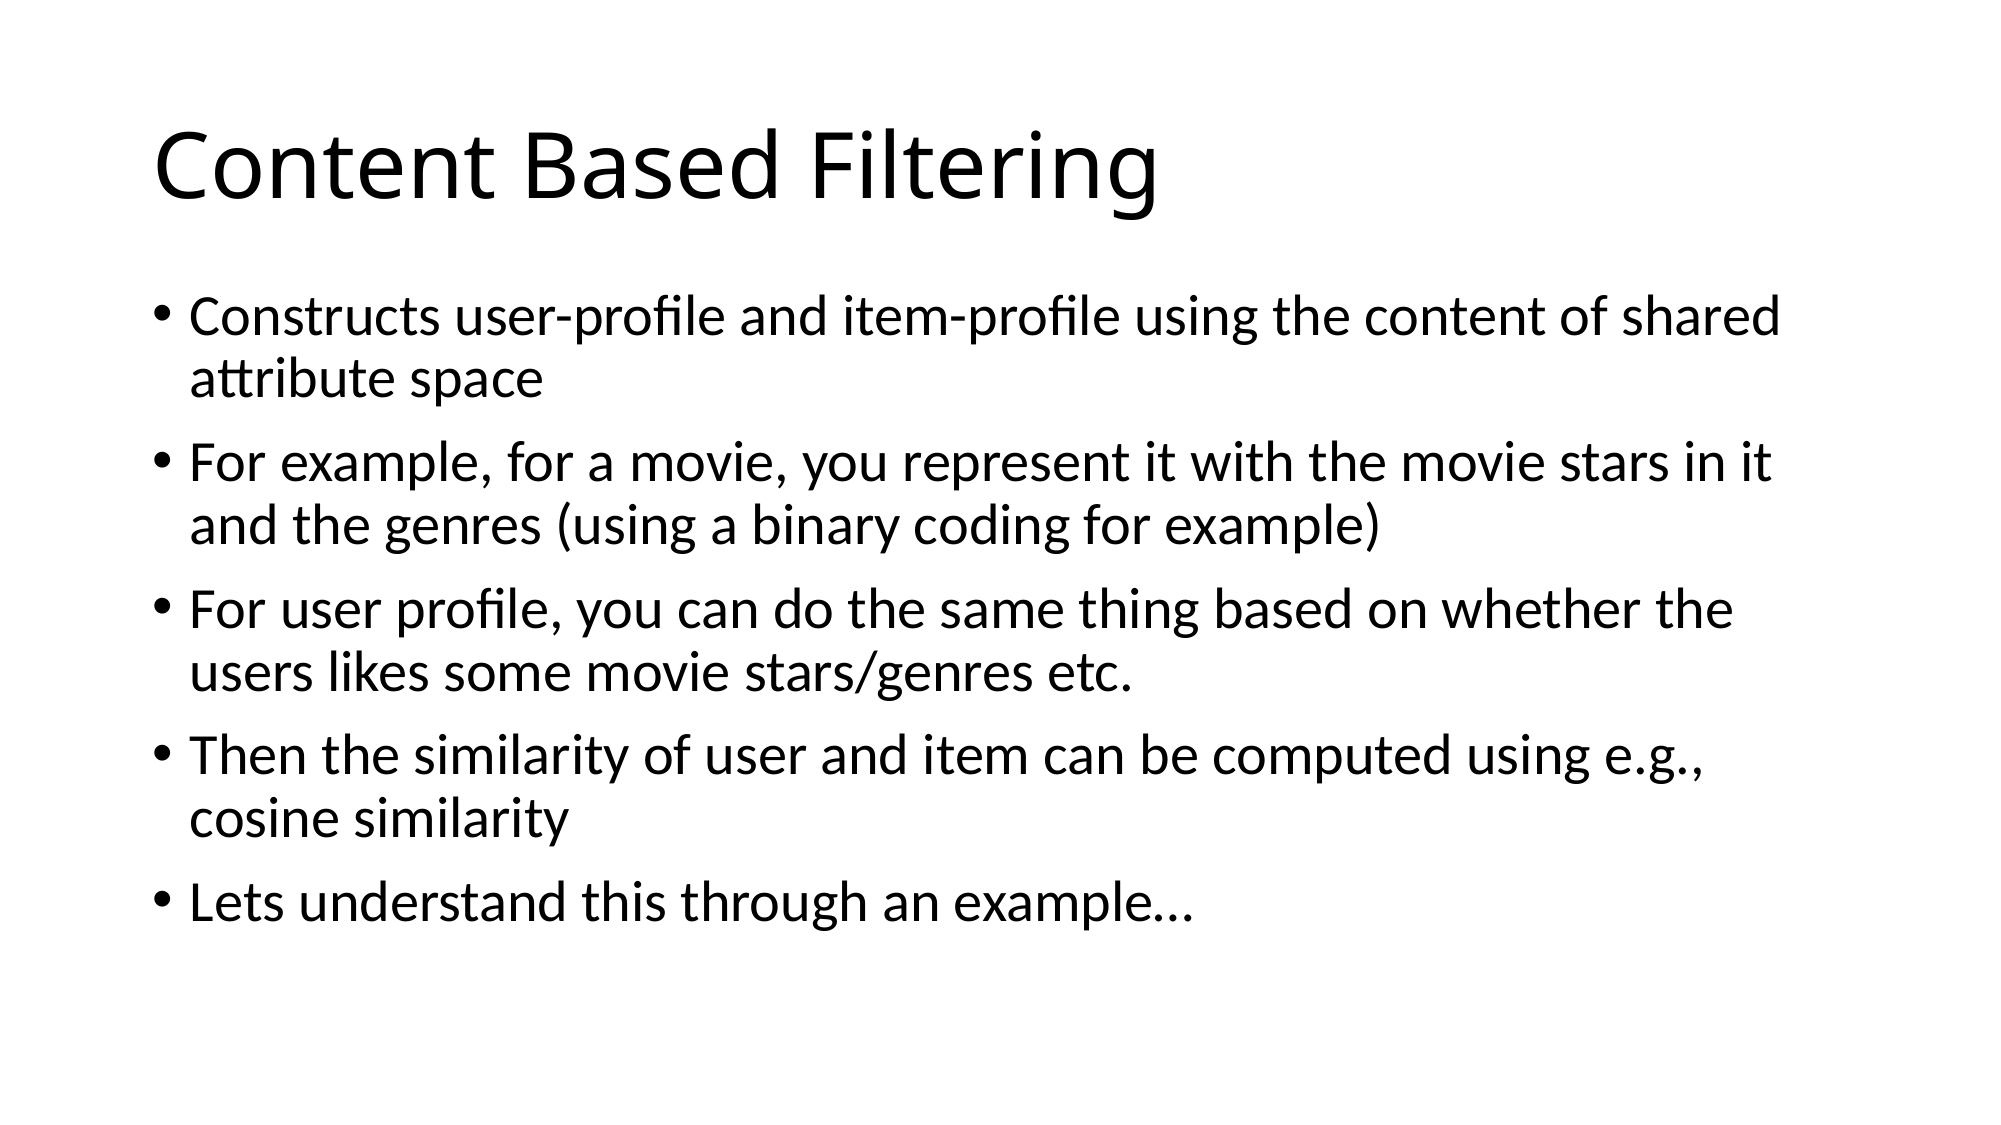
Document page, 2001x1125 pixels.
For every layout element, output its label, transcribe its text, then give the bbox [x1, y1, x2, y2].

title Content Based Filtering [137, 59, 1863, 277]
list Constructs user-profile and item-profile using the content of shared attribute space For example, for a movie, you represent it with the movie stars in it and the genres (using a binary coding for example) For user profile, you can do the same thing based on whether the users likes some movie stars/genres etc. Then the similarity of user and item can be computed using e.g., cosine similarity Lets understand this through an example… [137, 277, 1863, 992]
